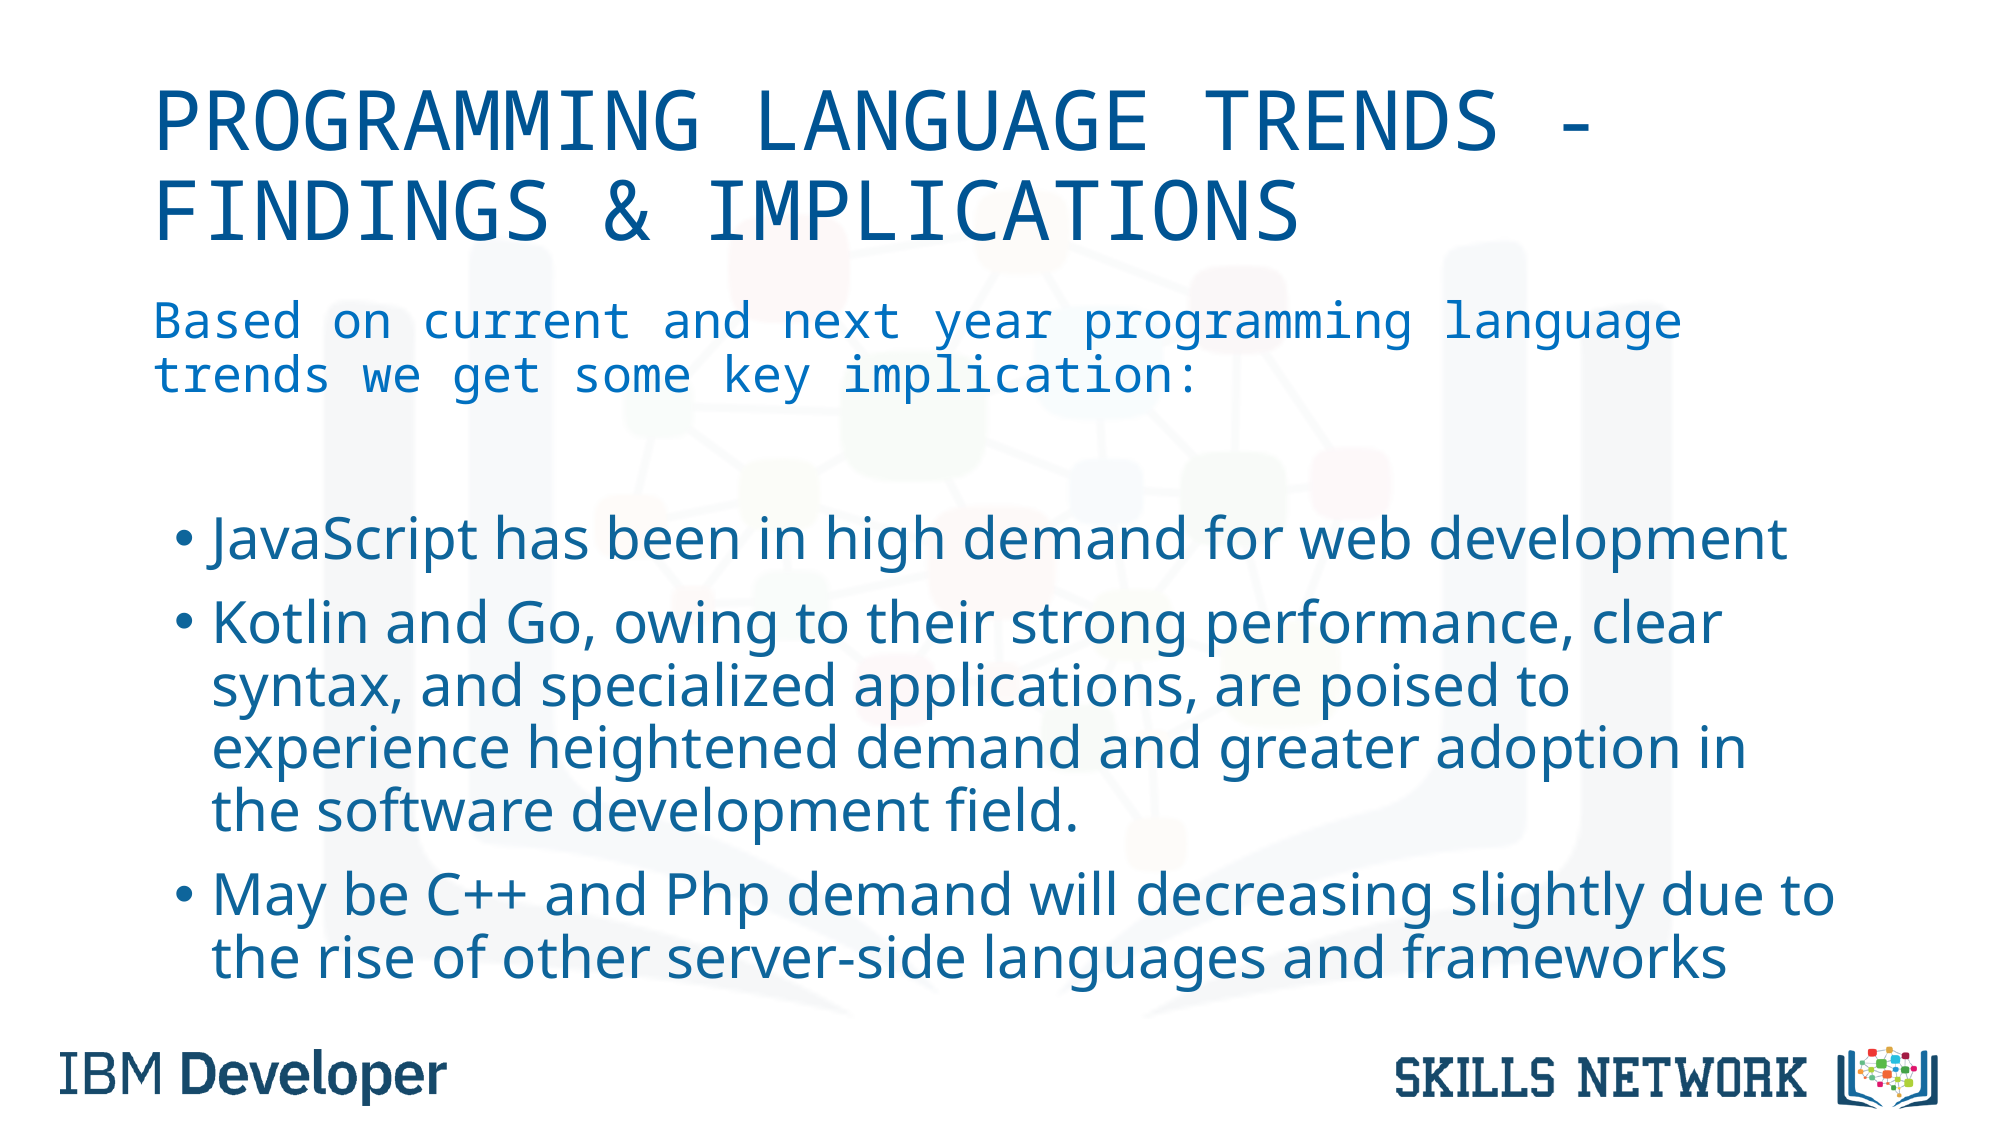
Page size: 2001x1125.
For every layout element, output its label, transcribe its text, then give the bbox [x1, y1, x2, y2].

picture [55, 1045, 459, 1108]
list Based on current and next year programming language trends we get some key implication: [137, 275, 1841, 411]
list JavaScript has been in high demand for web development Kotlin and Go, owing to their strong performance, clear syntax, and specialized applications, are poised to experience heightened demand and greater adoption in the software development field. May be C++ and Php demand will decreasing slightly due to the rise of other server-side languages and frameworks [159, 410, 1863, 1016]
title PROGRAMMING LANGUAGE TRENDS - FINDINGS & IMPLICATIONS [137, 59, 1863, 278]
picture [1390, 1045, 1945, 1111]
